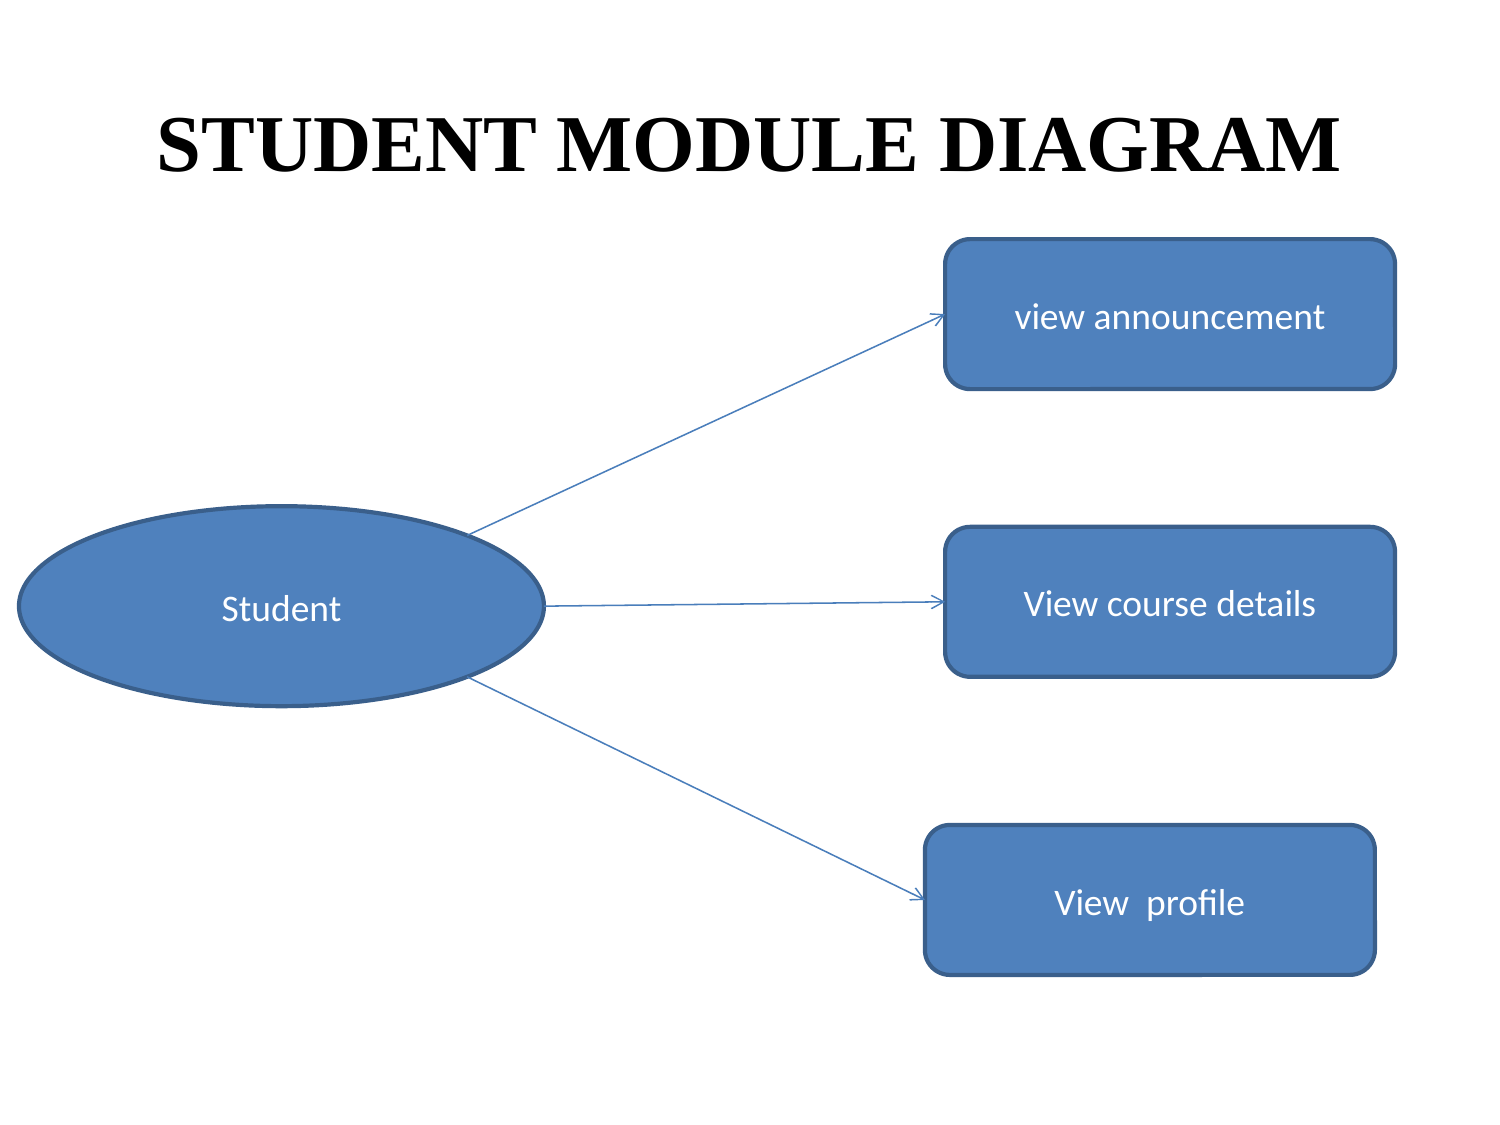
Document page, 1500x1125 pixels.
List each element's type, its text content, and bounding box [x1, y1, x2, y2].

text_box View course details [943, 524, 1398, 679]
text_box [466, 676, 926, 901]
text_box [543, 601, 946, 607]
text_box view announcement [943, 237, 1398, 392]
text_box Student [16, 504, 546, 709]
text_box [466, 313, 946, 536]
text_box View profile [922, 822, 1378, 978]
title STUDENT MODULE DIAGRAM [75, 45, 1425, 233]
